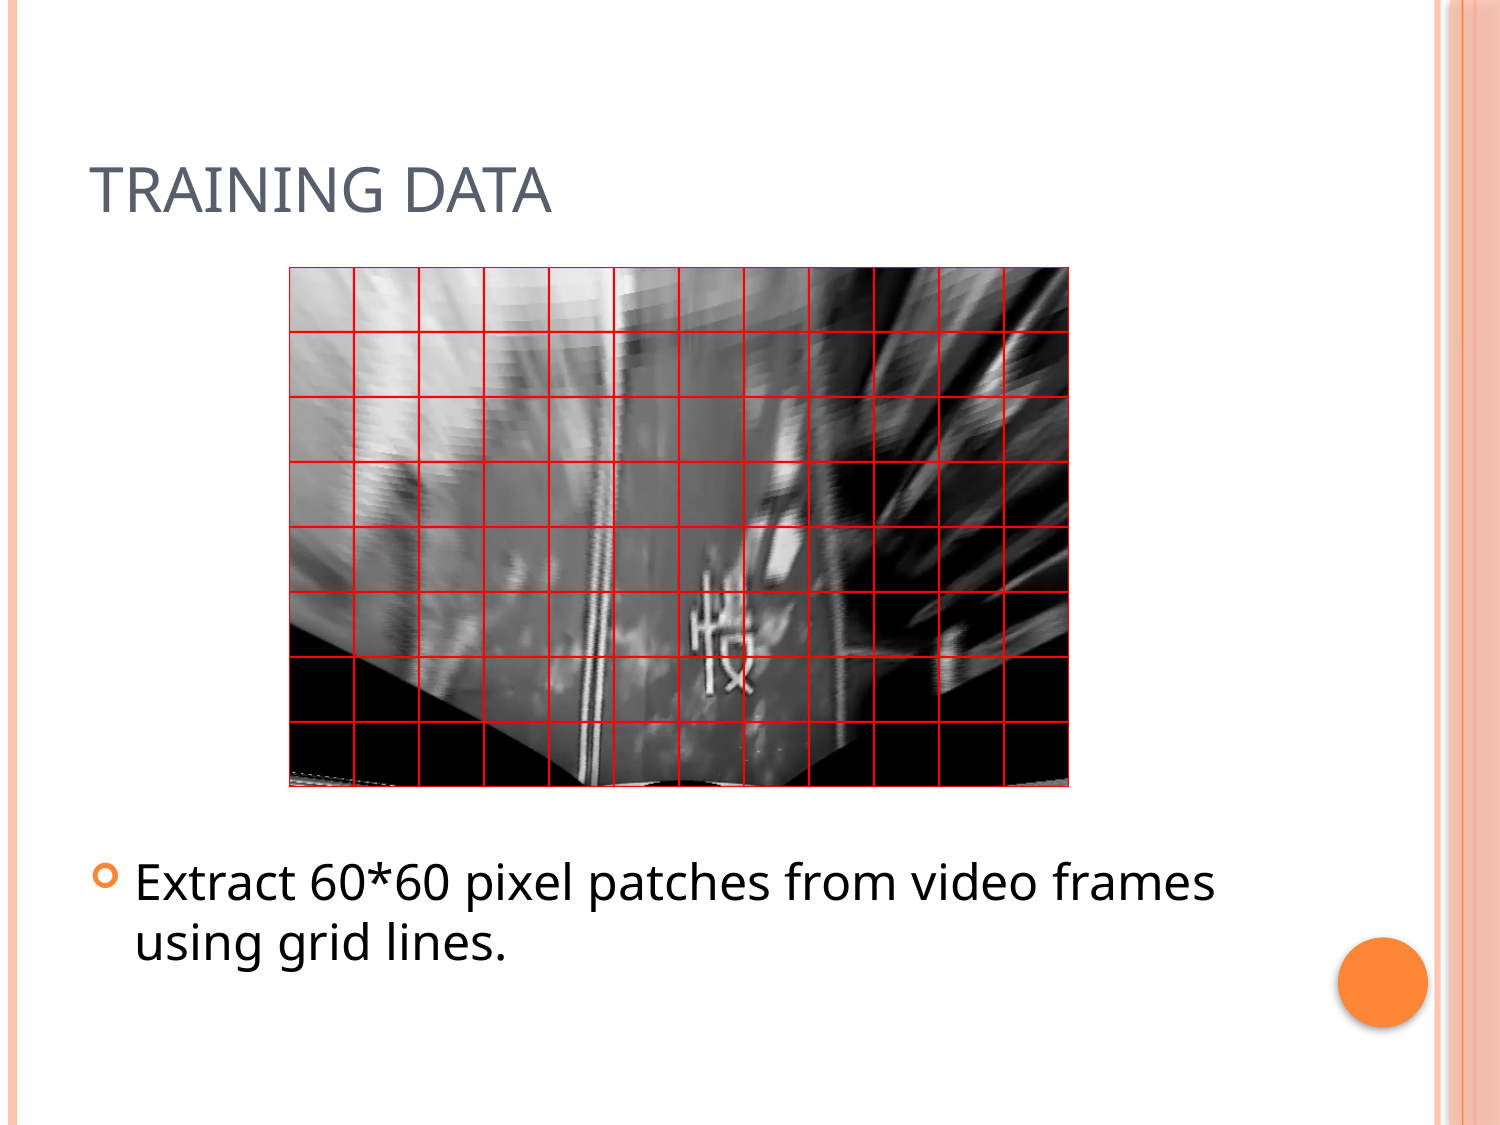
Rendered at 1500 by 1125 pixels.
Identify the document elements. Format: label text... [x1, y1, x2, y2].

list Extract 60*60 pixel patches from video frames using grid lines. [75, 262, 1300, 1062]
title Training data [75, 45, 1300, 233]
picture [288, 266, 1070, 788]
